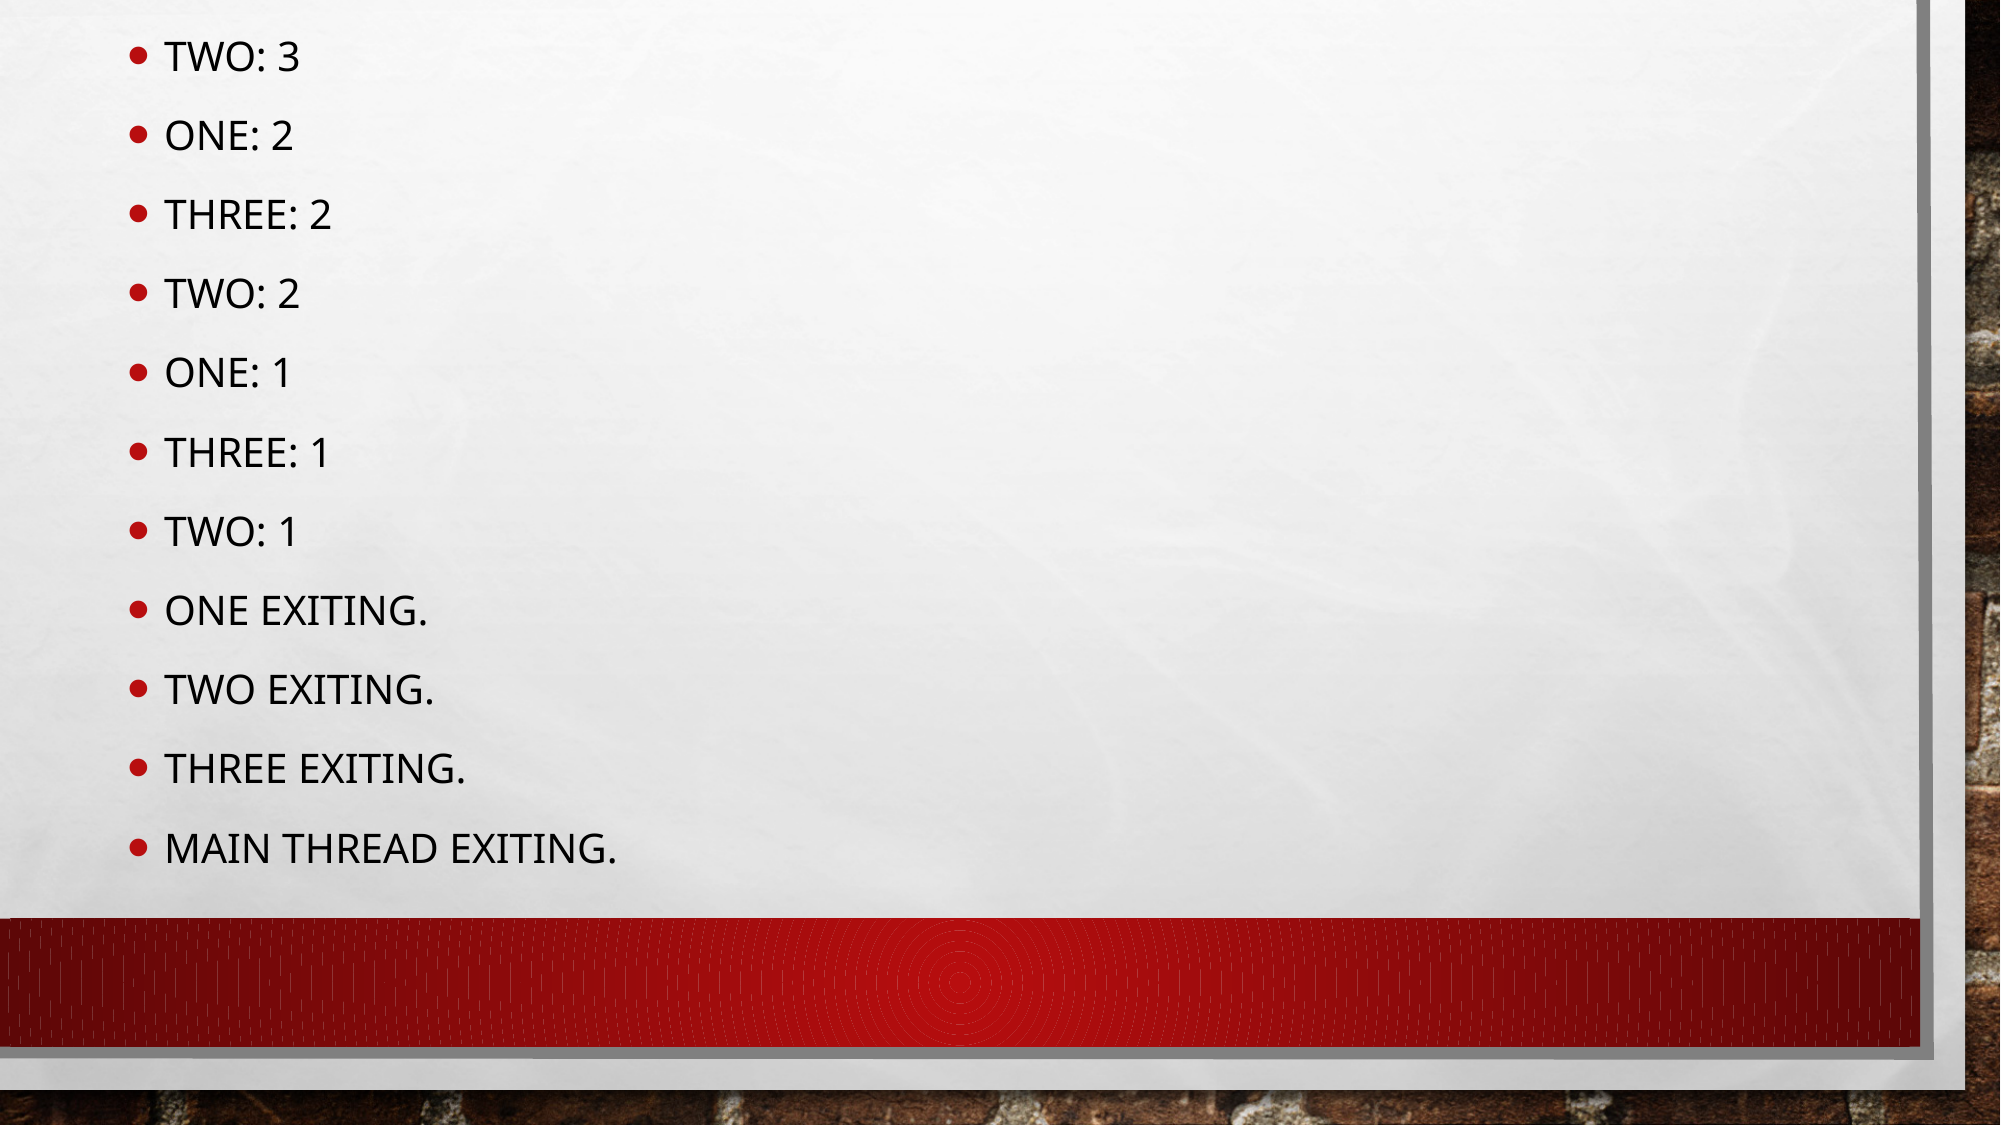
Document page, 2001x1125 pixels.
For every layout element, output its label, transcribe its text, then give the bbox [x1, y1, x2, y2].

picture [0, 0, 2000, 1125]
list Three: 3 Two: 3 One: 2 Three: 2 Two: 2 One: 1 Three: 1 Two: 1 One exiting. Two exiting. Three exiting. Main thread exiting. [112, 0, 1818, 882]
